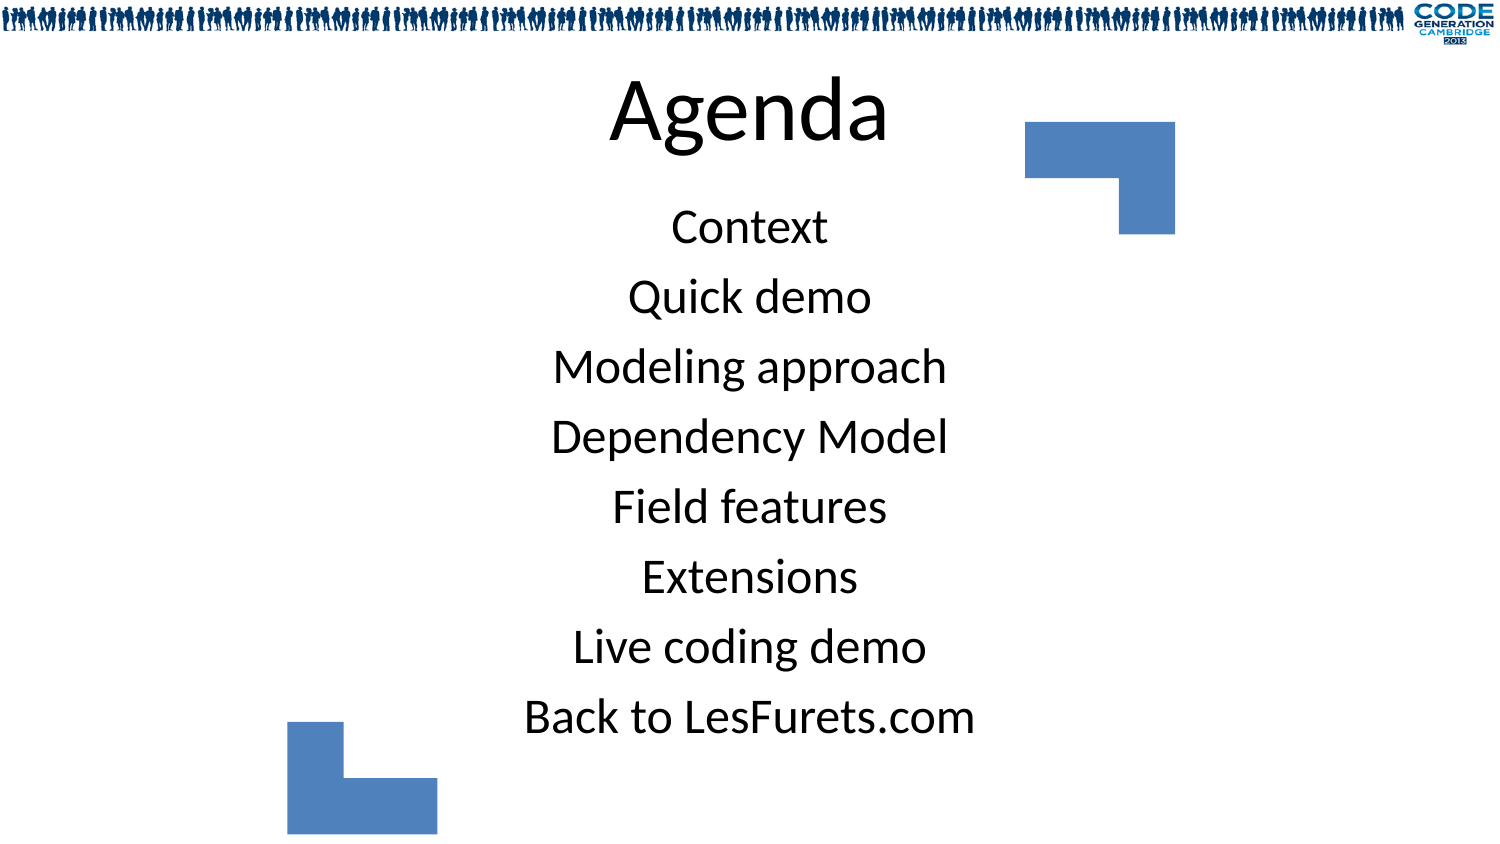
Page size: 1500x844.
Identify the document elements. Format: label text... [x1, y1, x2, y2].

picture [0, 0, 1500, 57]
text_box [1023, 120, 1177, 236]
title Agenda [75, 33, 1425, 168]
text_box [285, 720, 440, 836]
list Context Quick demo Modeling approach Dependency Model Field features Extensions Live coding demo Back to LesFurets.com [75, 168, 1425, 769]
